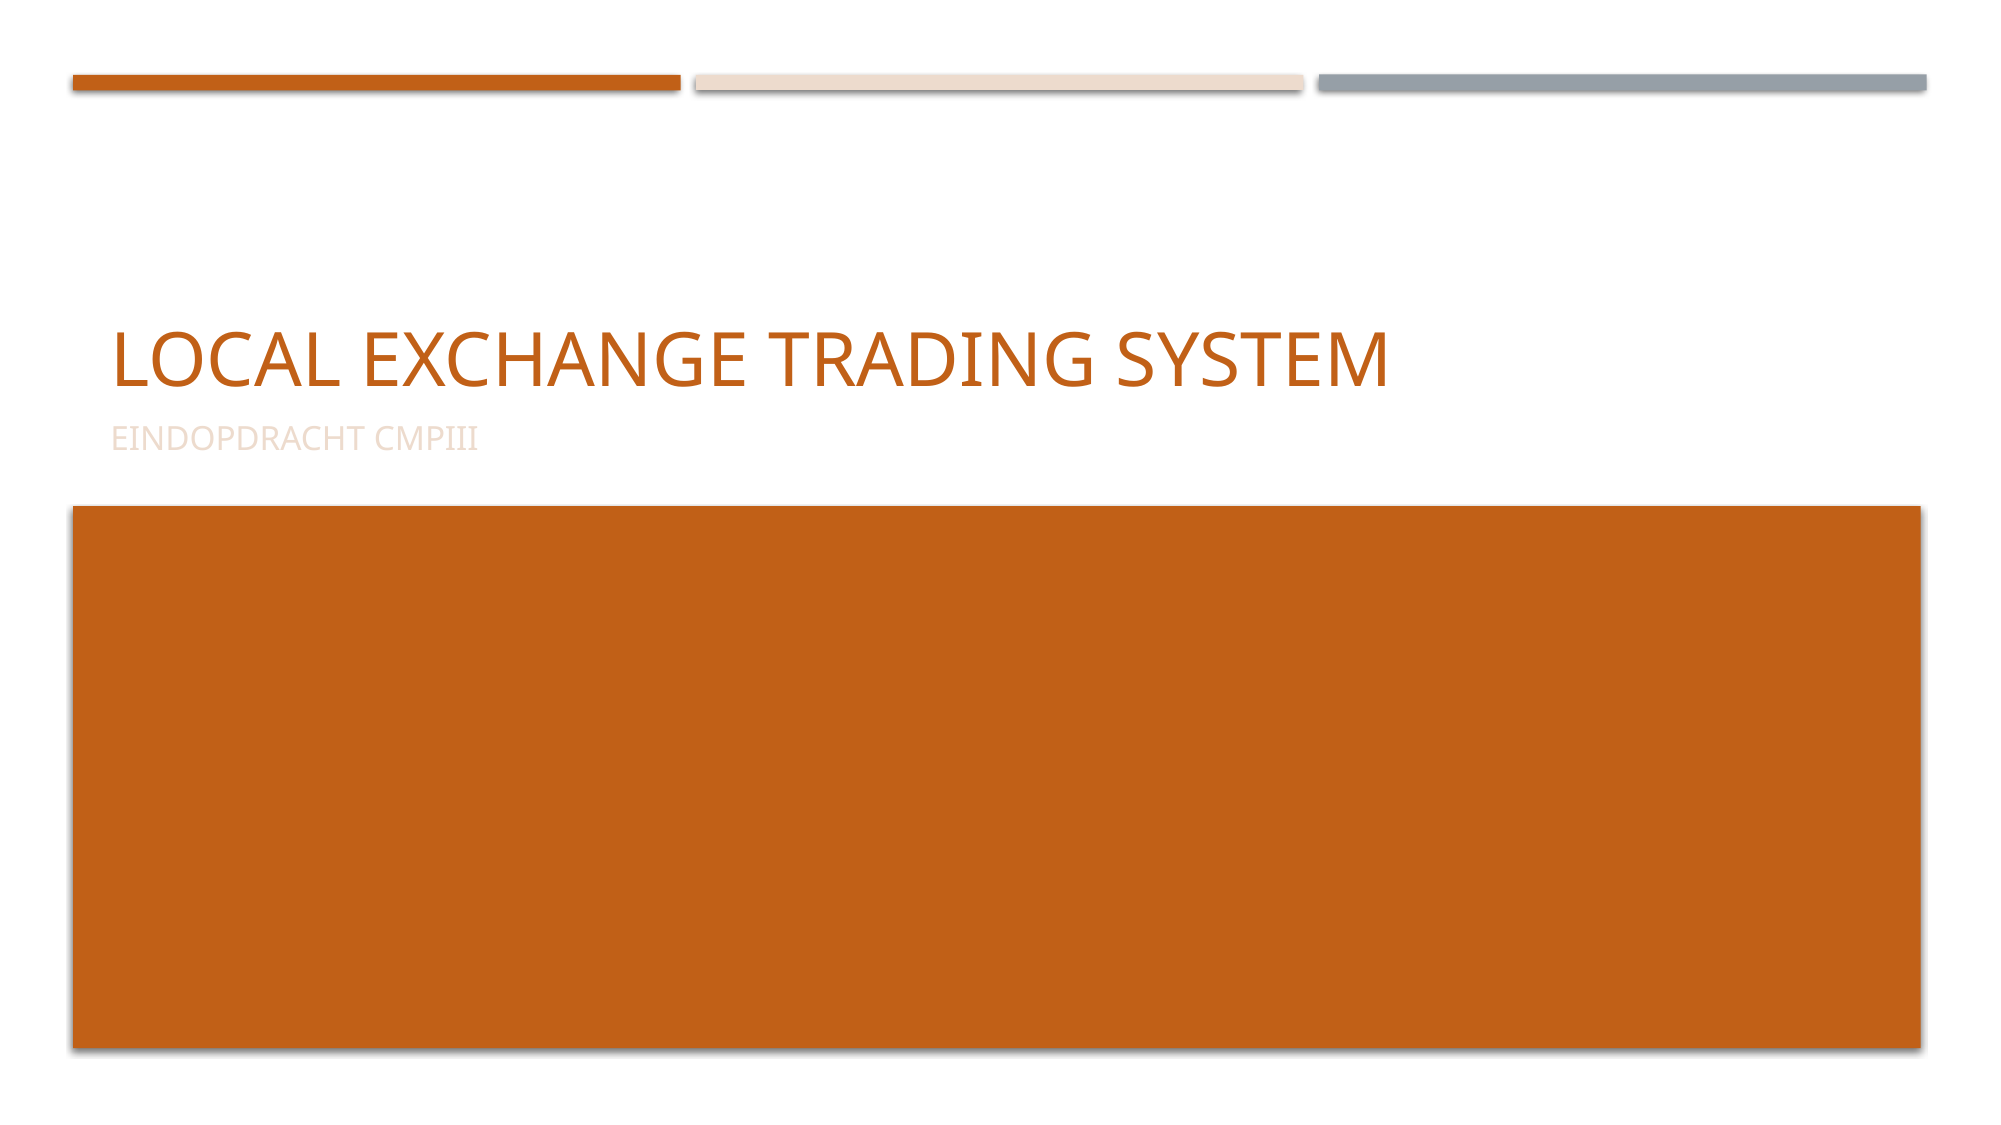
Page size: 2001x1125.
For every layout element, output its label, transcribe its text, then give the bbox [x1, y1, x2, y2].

subtitle Eindopdracht CMPIII [95, 409, 1899, 507]
title Local Exchange trading system [95, 167, 1899, 409]
